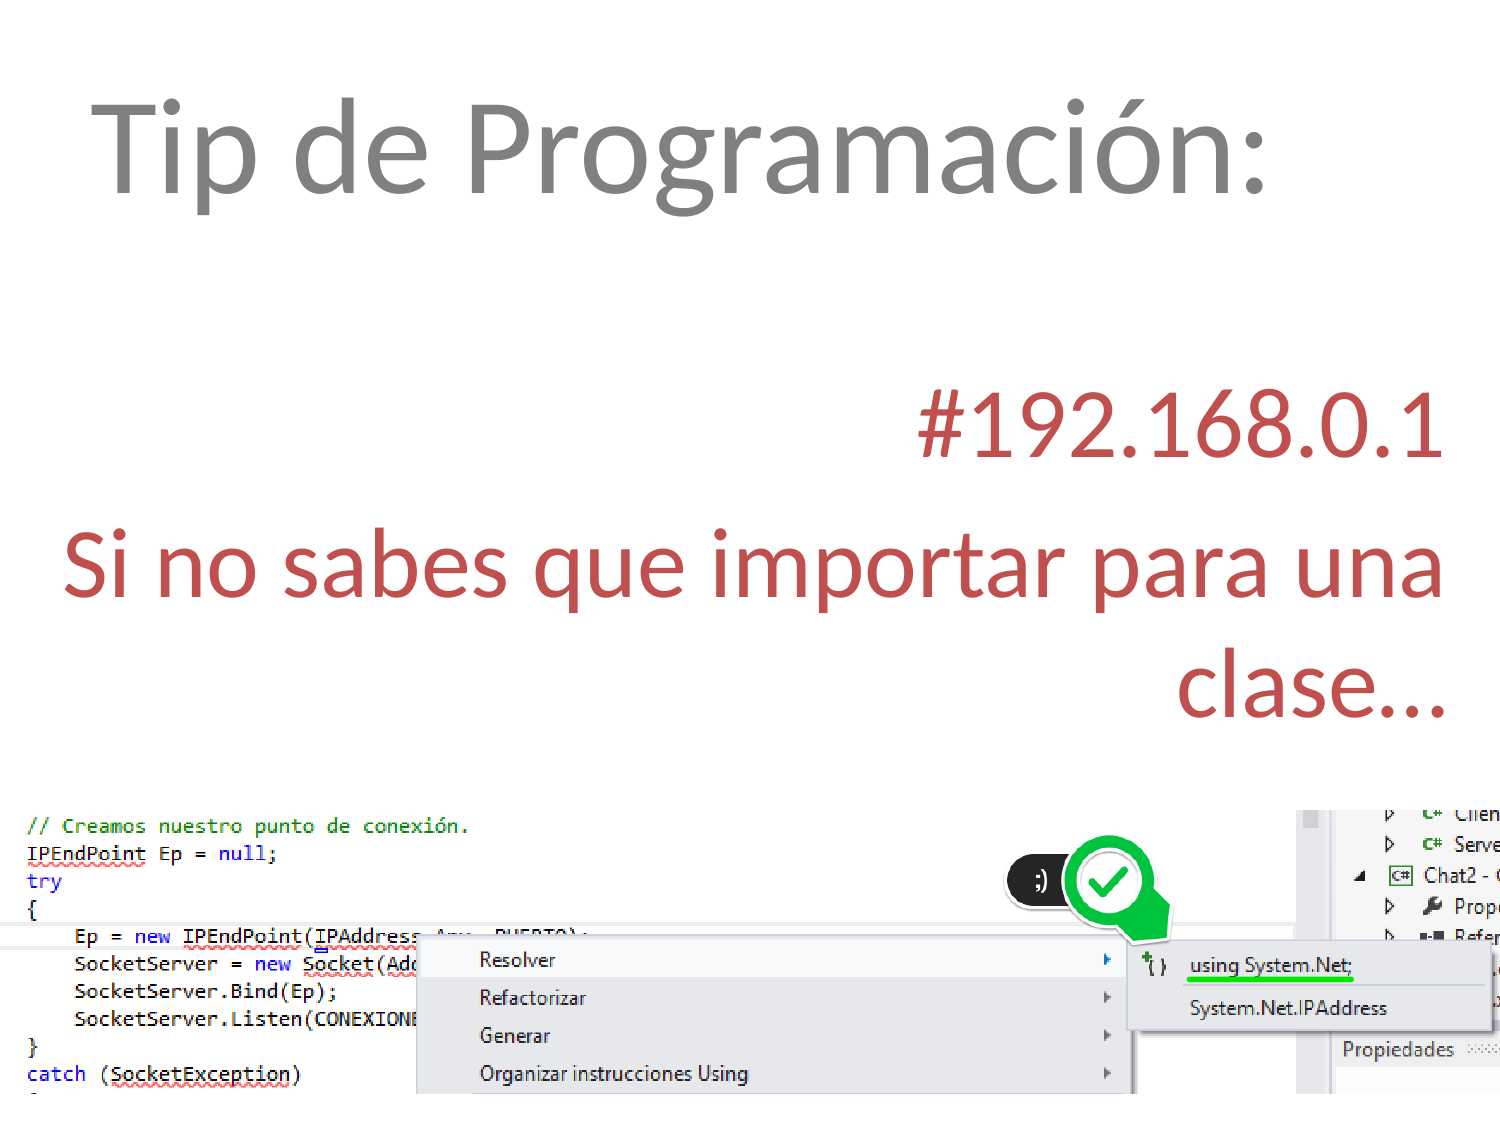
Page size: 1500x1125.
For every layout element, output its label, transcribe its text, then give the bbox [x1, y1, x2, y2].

title Tip de Programación: [75, 45, 1425, 233]
list #192.168.0.1 Si no sabes que importar para una clase… [0, 350, 1463, 808]
picture [0, 810, 1500, 1094]
